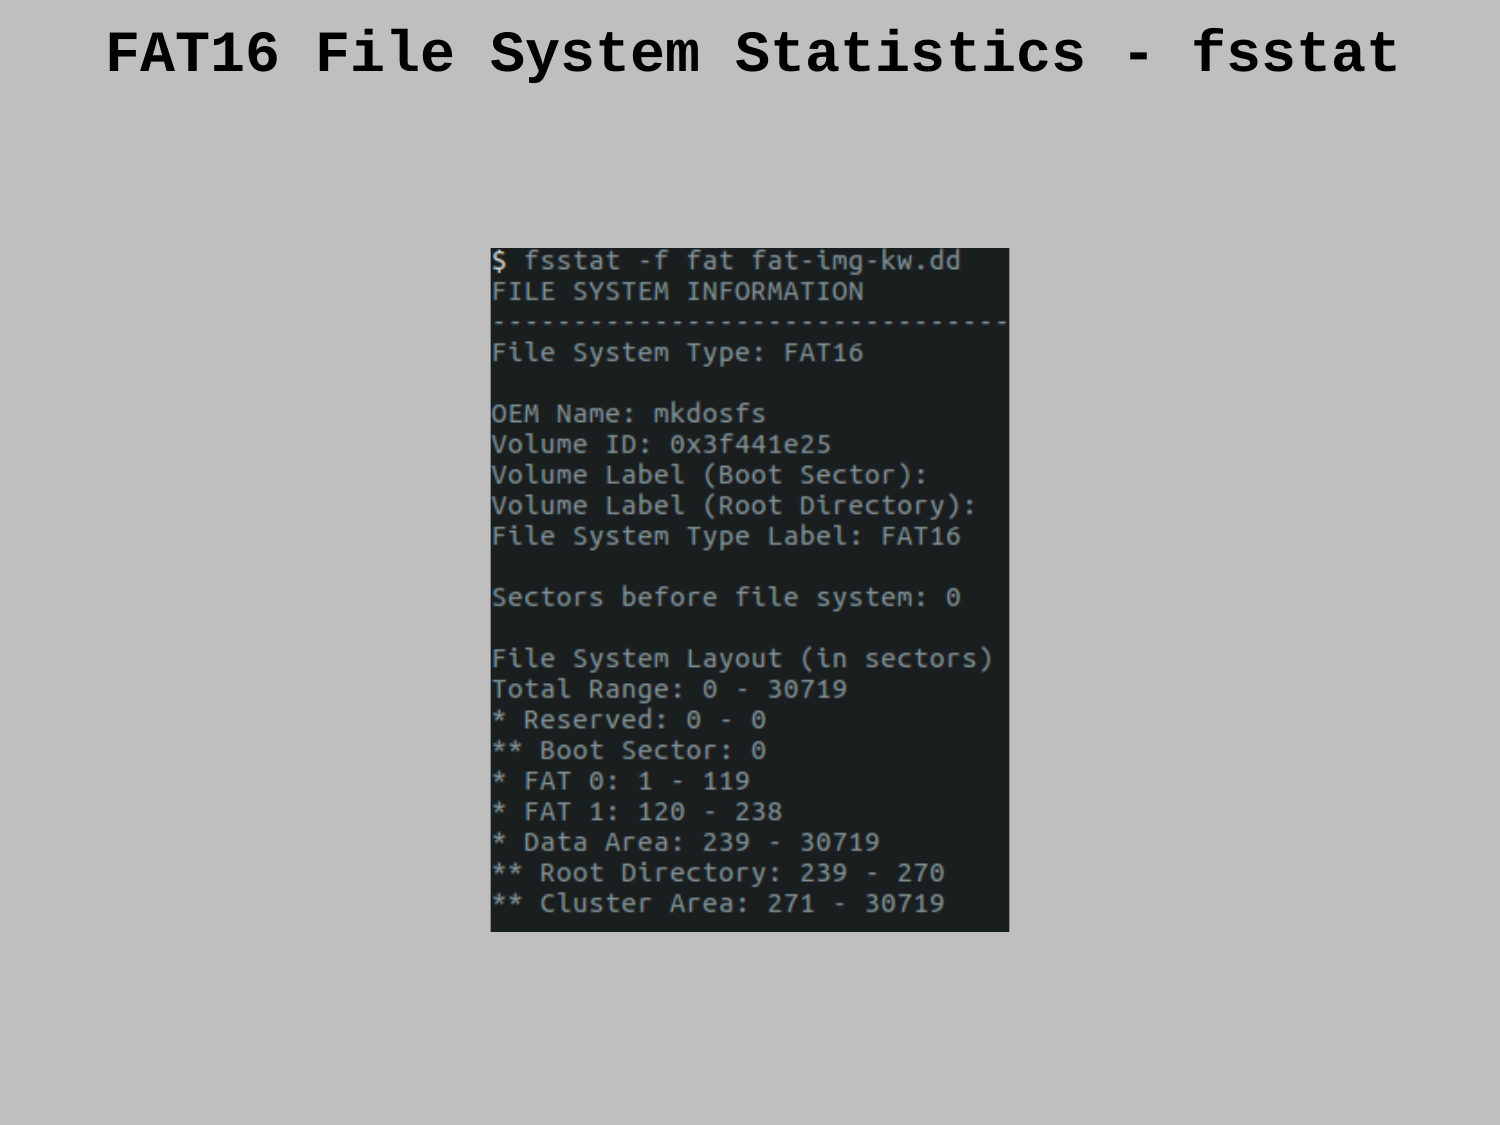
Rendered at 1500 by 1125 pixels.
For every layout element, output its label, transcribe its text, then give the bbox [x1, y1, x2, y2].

picture [490, 247, 1010, 932]
text_box FAT16 File System Statistics - fsstat [85, 12, 1421, 84]
